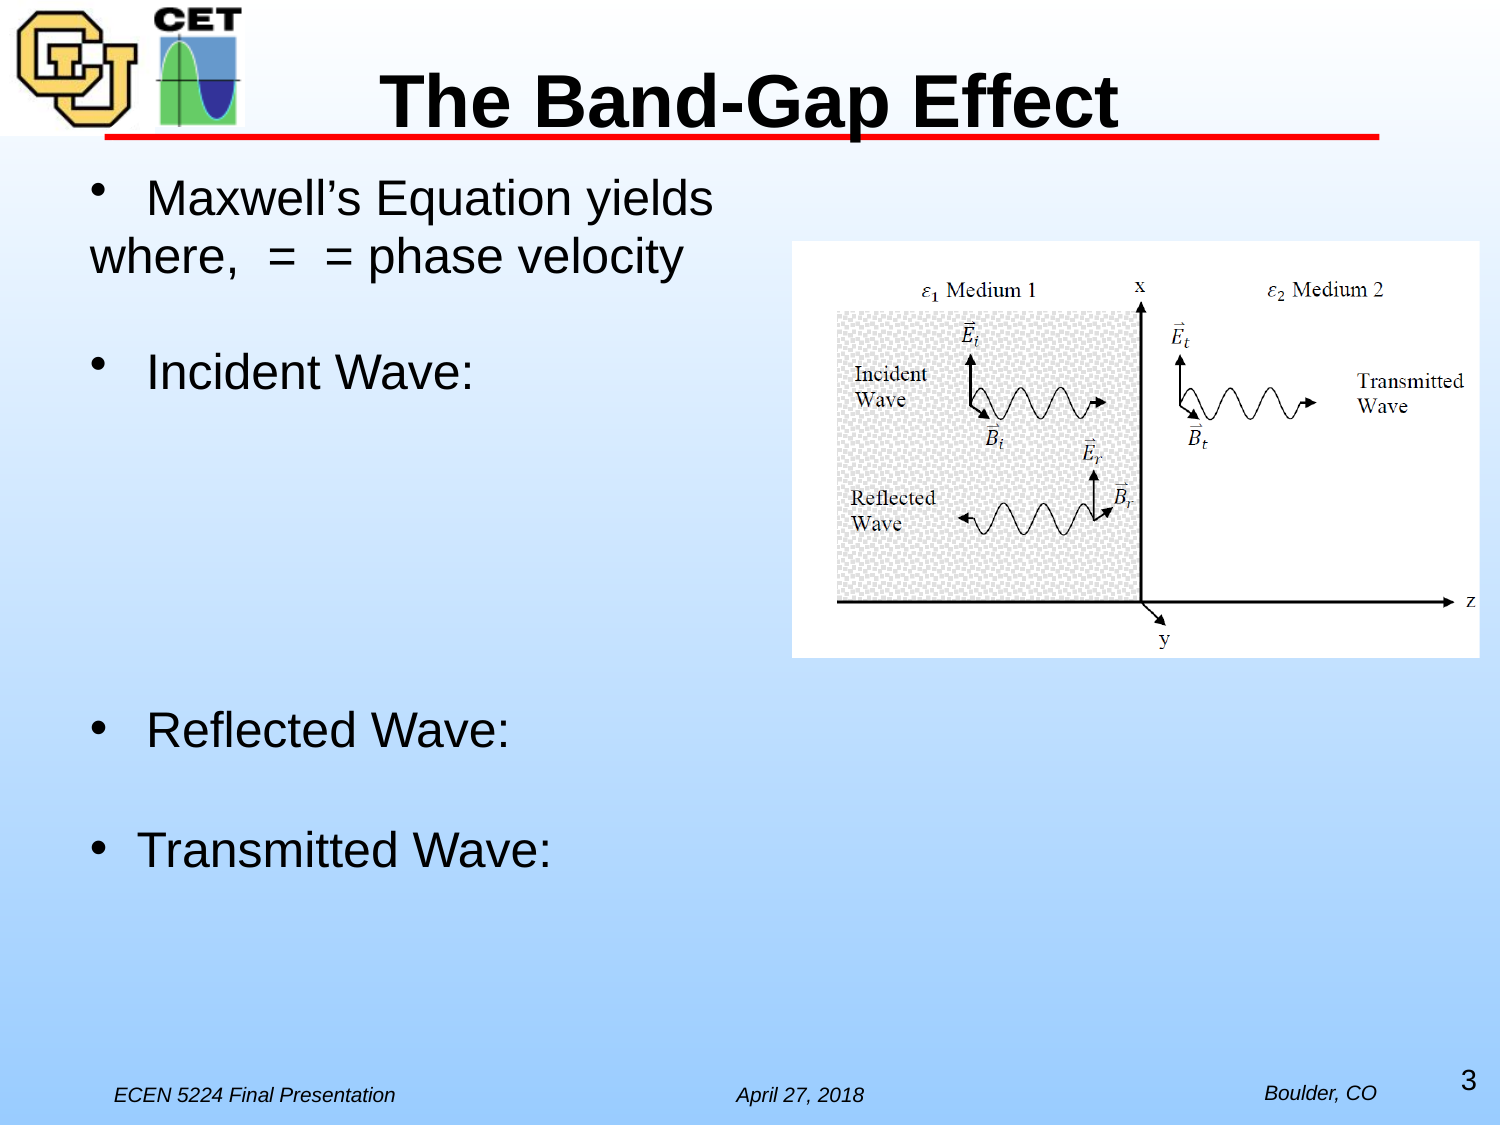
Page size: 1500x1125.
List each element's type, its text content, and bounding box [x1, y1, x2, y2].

text_box Boulder, CO [1249, 1072, 1393, 1113]
text_box April 27, 2018 [637, 1074, 963, 1112]
title The Band-Gap Effect [75, 45, 1425, 233]
picture [791, 241, 1480, 658]
text_box ECEN 5224 Final Presentation [98, 1074, 591, 1112]
text_box 3 [1446, 1053, 1480, 1104]
picture [0, 0, 245, 136]
